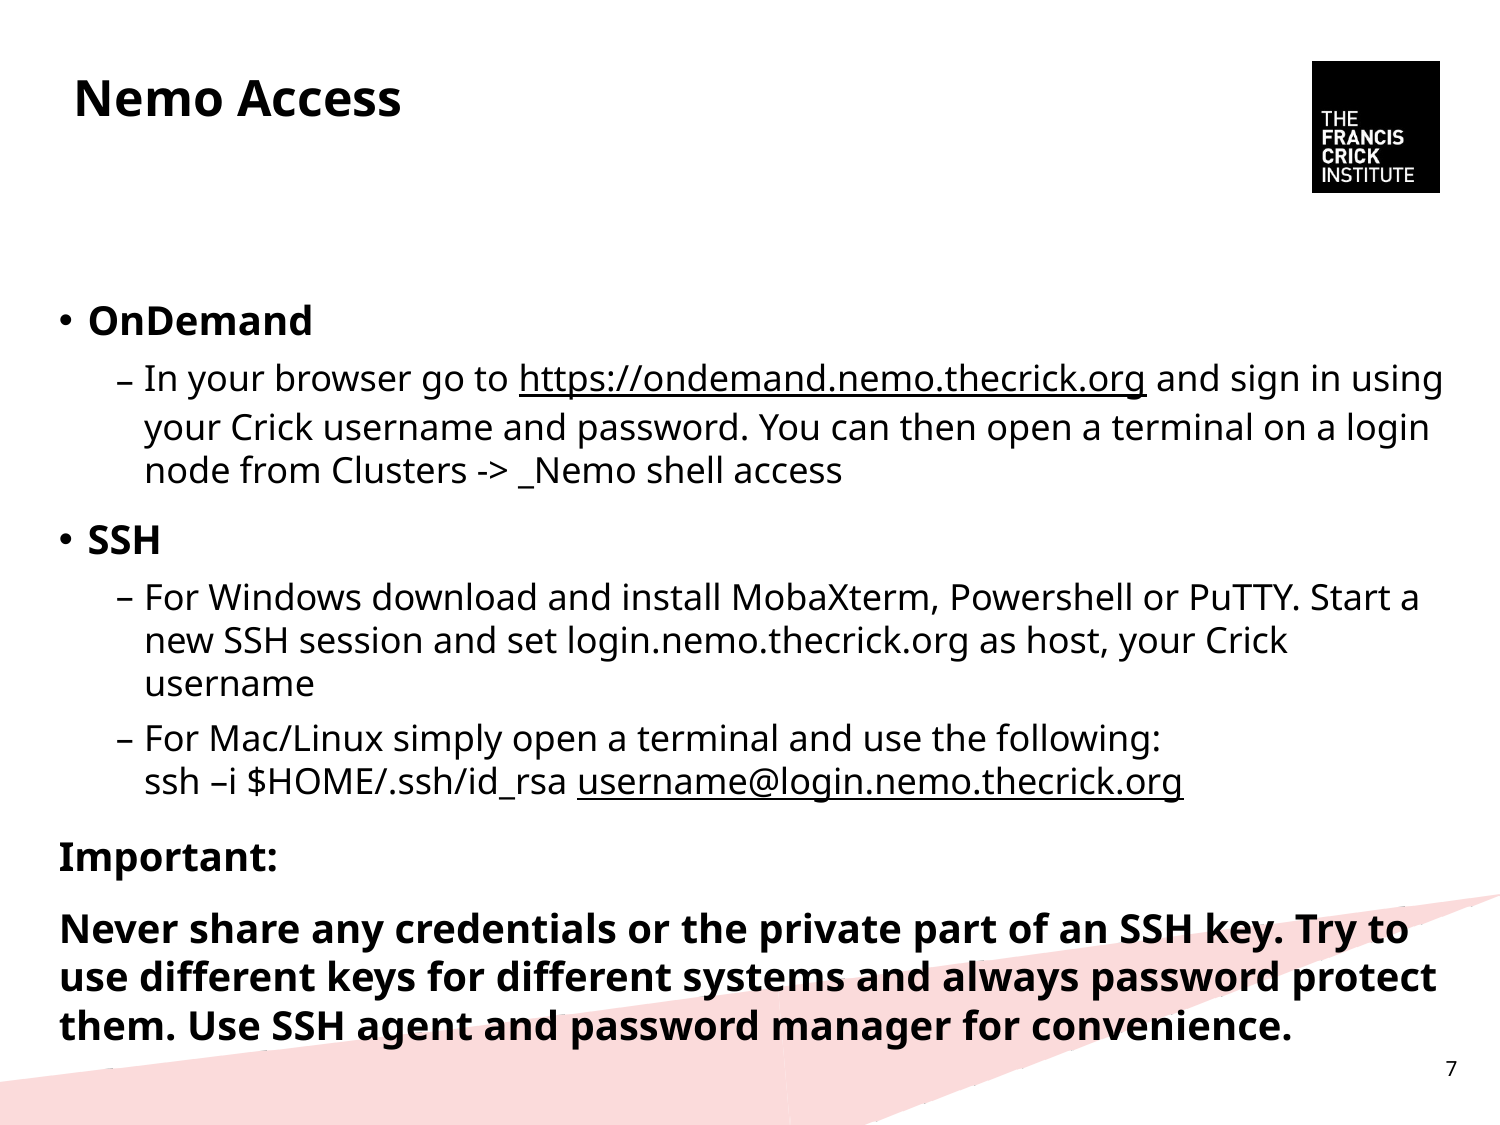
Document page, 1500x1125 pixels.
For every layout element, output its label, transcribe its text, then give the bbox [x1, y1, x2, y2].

title Nemo Access [58, 58, 1171, 208]
list OnDemand In your browser go to https://ondemand.nemo.thecrick.org and sign in using your Crick username and password. You can then open a terminal on a login node from Clusters -> _Nemo shell access SSH For Windows download and install MobaXterm, Powershell or PuTTY. Start a new SSH session and set login.nemo.thecrick.org as host, your Crick username For Mac/Linux simply open a terminal and use the following: ssh –i $HOME/.ssh/id_rsa username@login.nemo.thecrick.org Important: Never share any credentials or the private part of an SSH key. Try to use different keys for different systems and always password protect them. Use SSH agent and password manager for convenience. [59, 295, 1447, 1063]
slide_number 7 [1393, 1039, 1473, 1100]
picture [1312, 61, 1440, 193]
